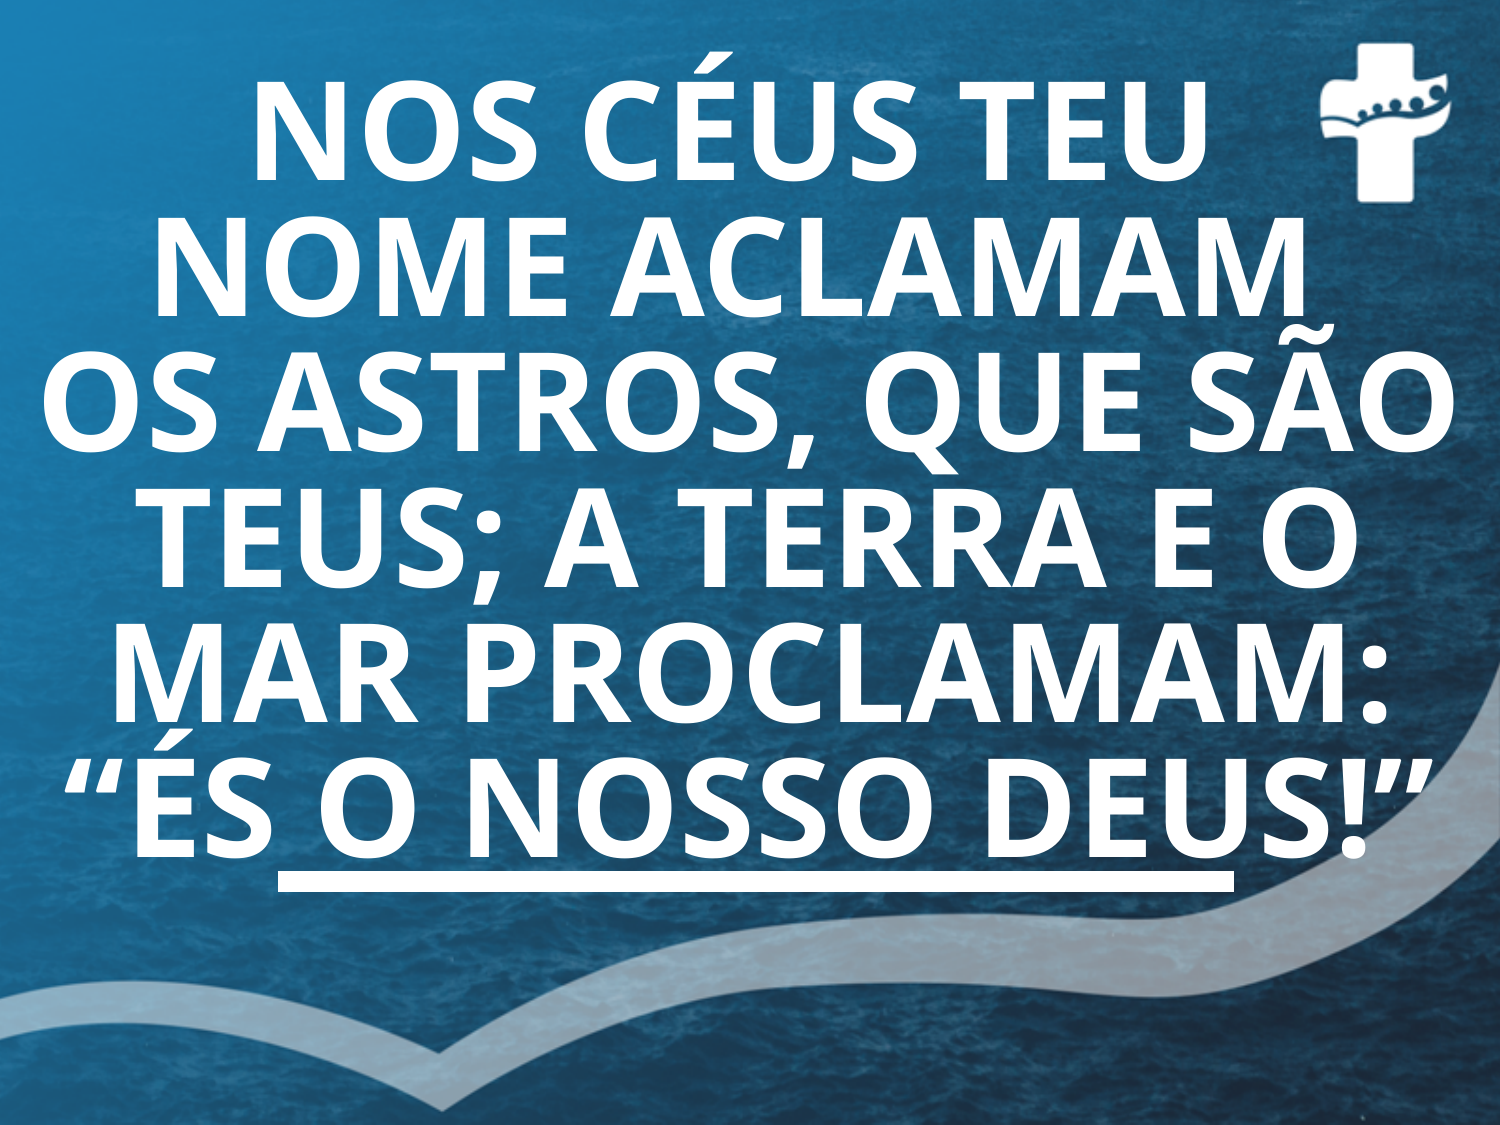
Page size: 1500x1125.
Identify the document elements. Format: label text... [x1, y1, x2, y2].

title NOS CÉUS TEU NOME ACLAMAM OS ASTROS, QUE SÃO TEUS; A TERRA E O MAR PROCLAMAM: “ÉS O NOSSO DEUS!” [0, 385, 1500, 574]
picture [0, 0, 1500, 385]
picture [0, 574, 1500, 1125]
